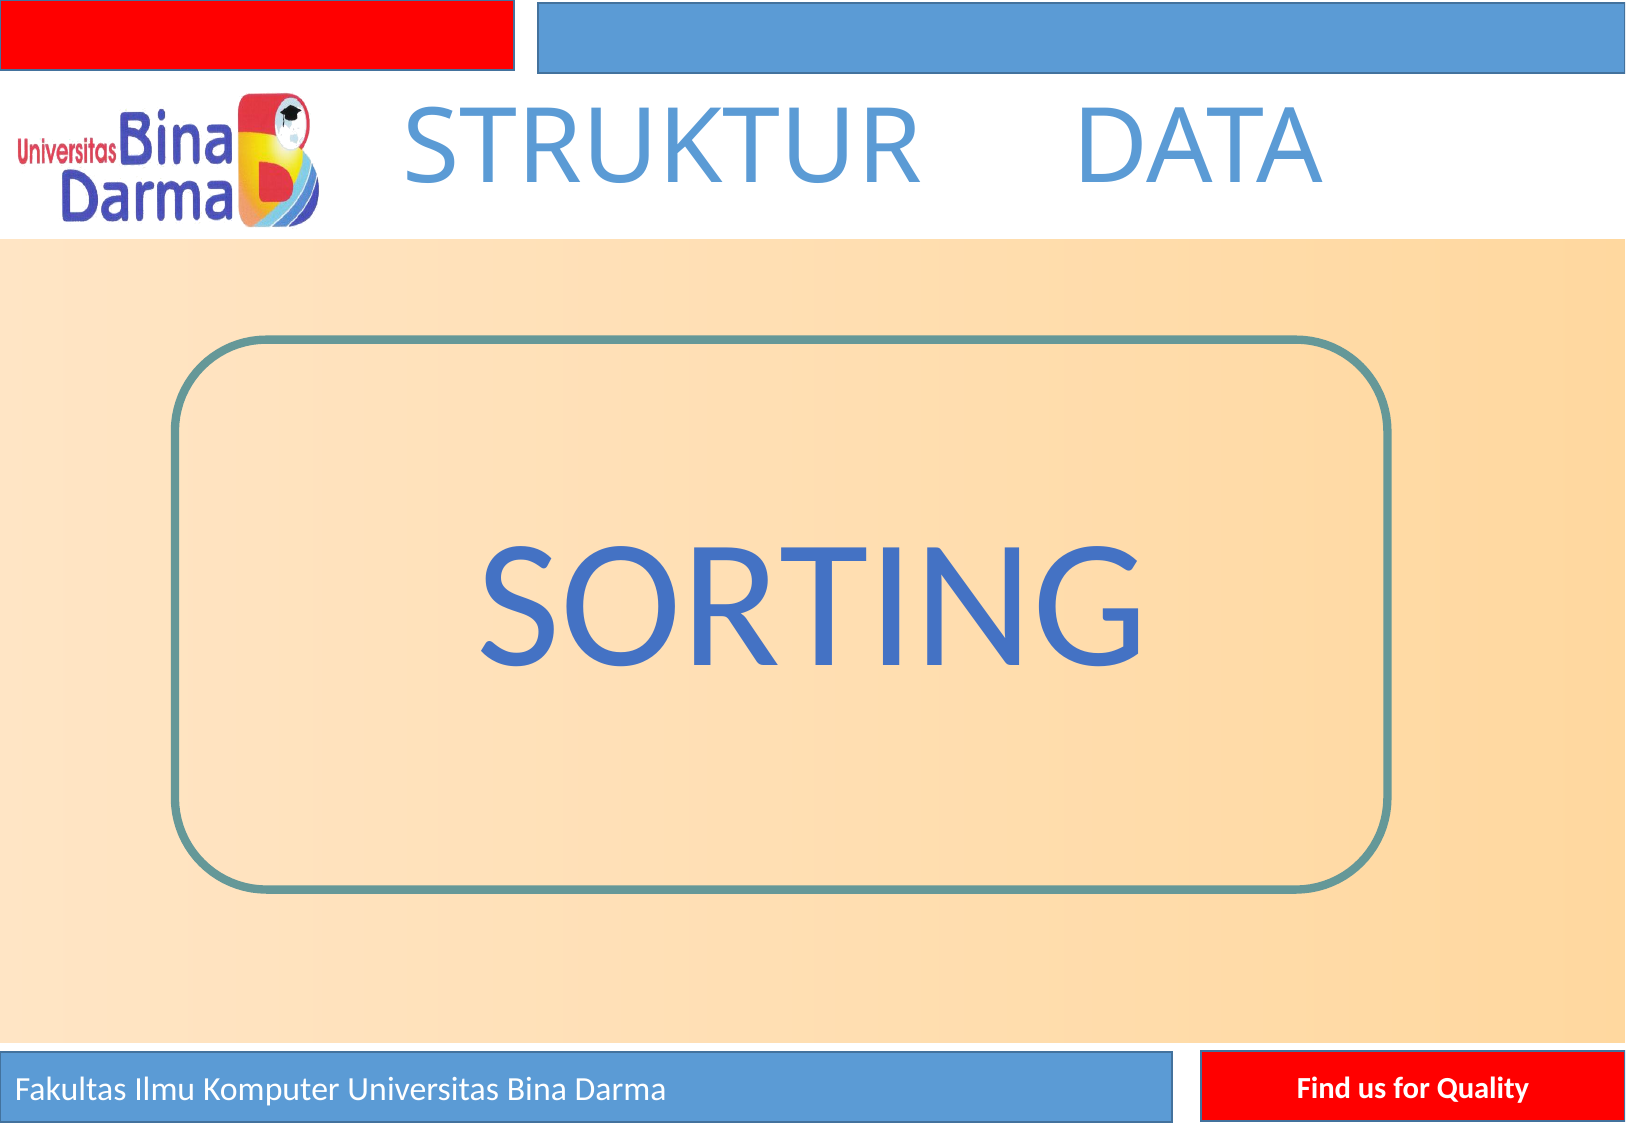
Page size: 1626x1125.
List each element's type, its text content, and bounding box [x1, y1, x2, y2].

text_box SORTING [350, 474, 1275, 710]
picture [14, 89, 320, 231]
text_box [174, 339, 1388, 890]
text_box STRUKTUR [400, 94, 1053, 204]
text_box DATA [1070, 94, 1420, 204]
